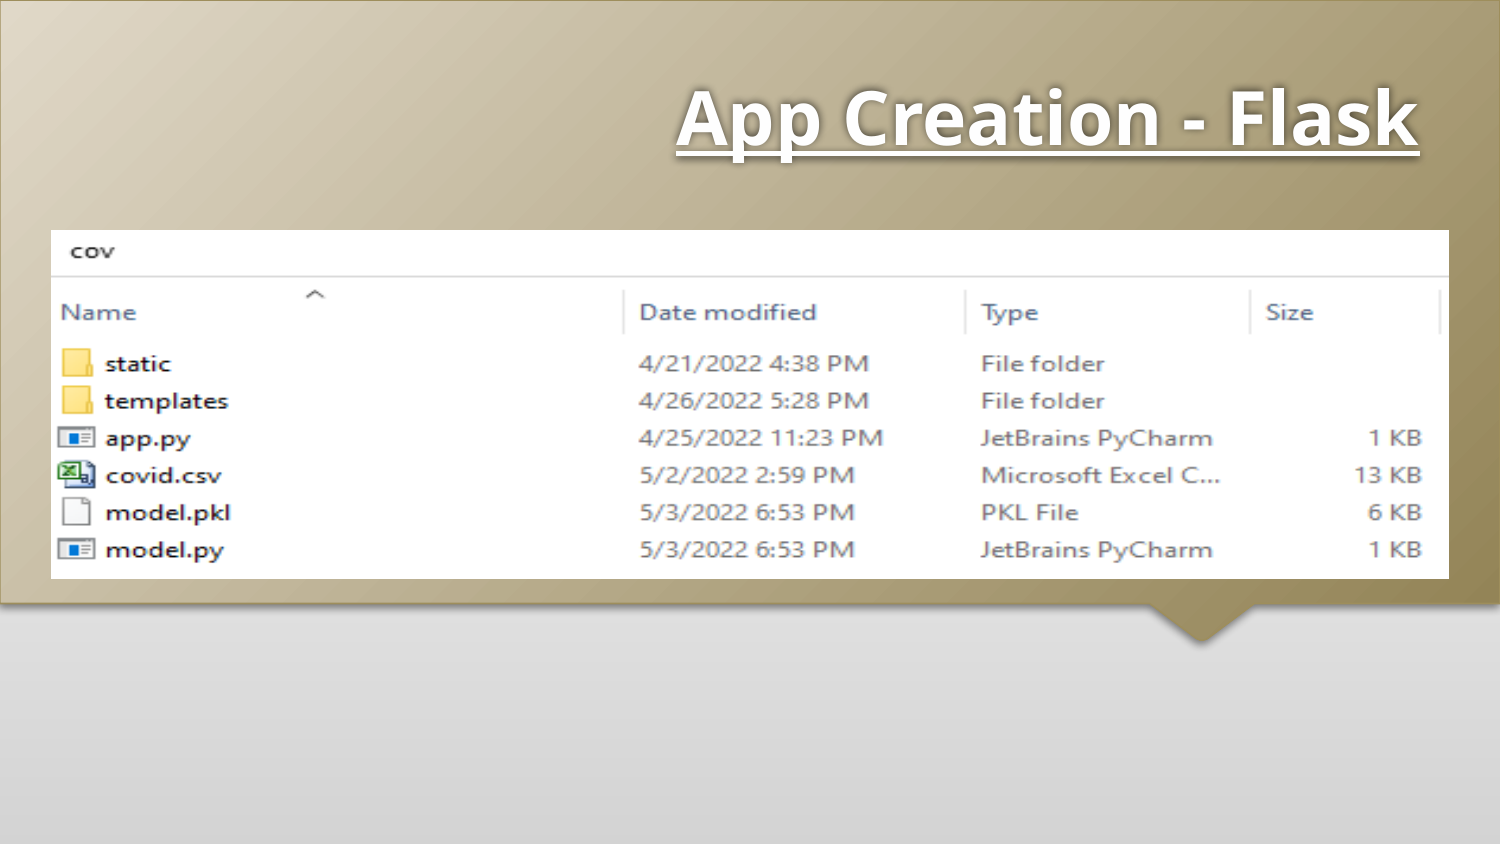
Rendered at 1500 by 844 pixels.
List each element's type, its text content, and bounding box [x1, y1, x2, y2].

title App Creation - Flask [131, 30, 1432, 167]
picture [51, 230, 1449, 579]
